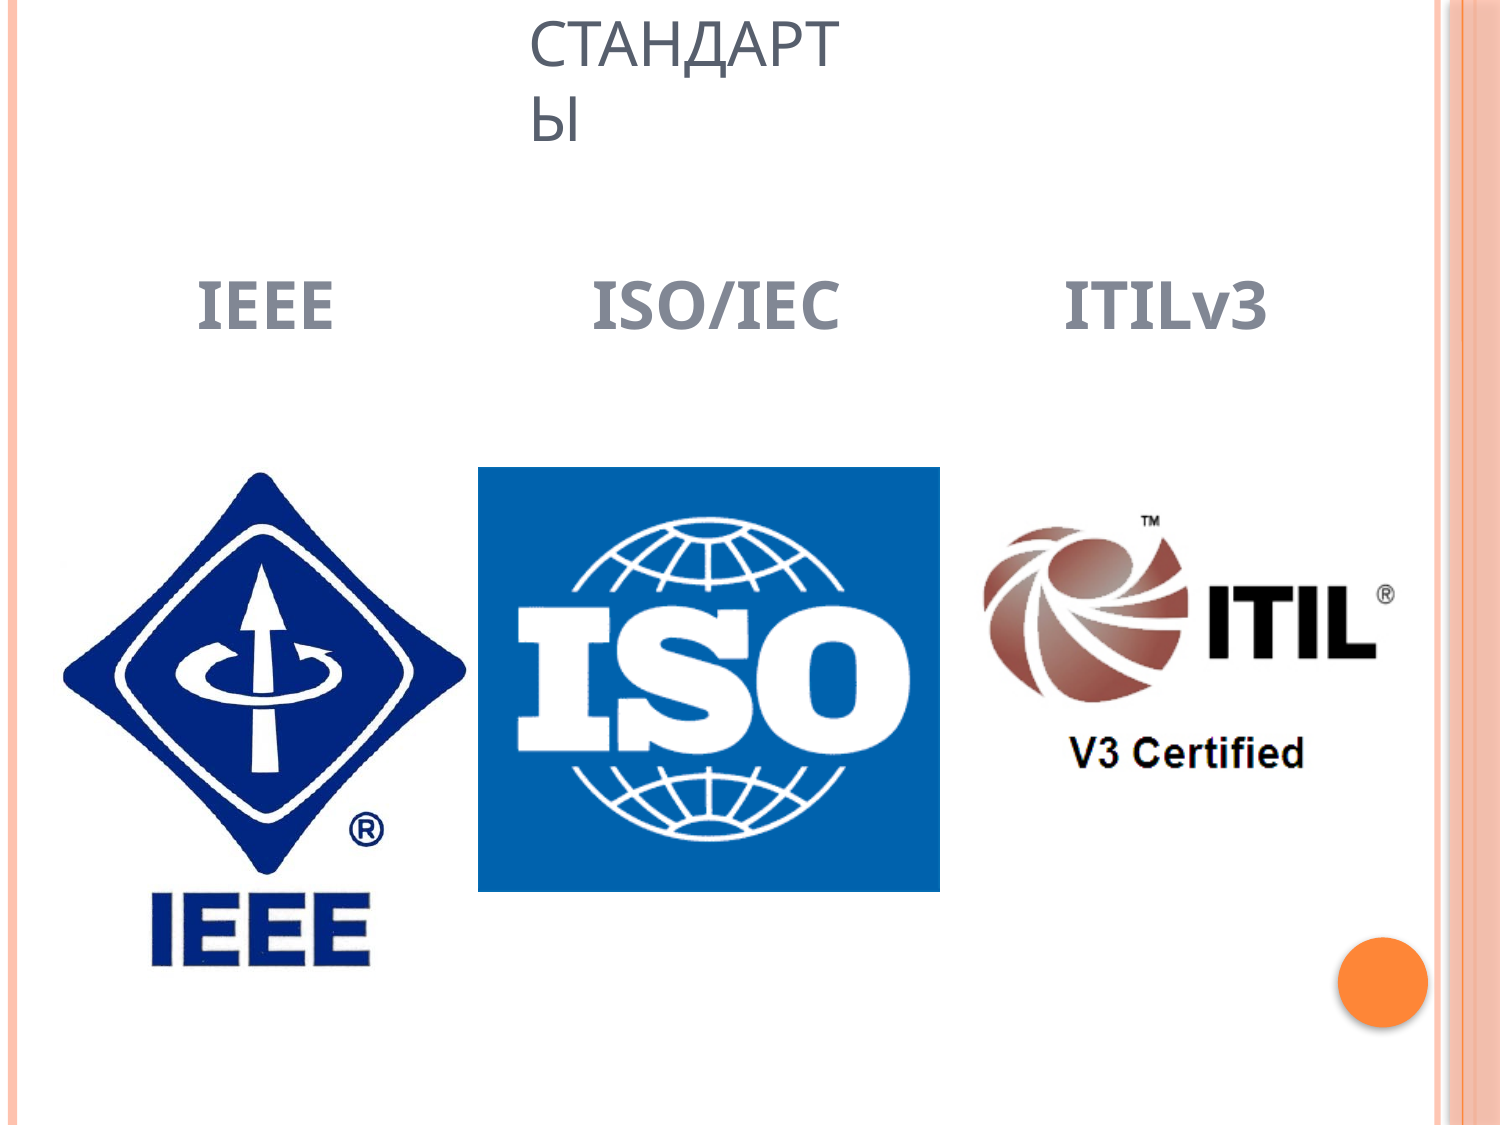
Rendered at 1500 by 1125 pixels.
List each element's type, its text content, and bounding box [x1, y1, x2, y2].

picture [477, 467, 940, 892]
text_box ITILv3 [1049, 255, 1285, 350]
picture [950, 408, 1420, 879]
text_box ISO/IEC [577, 255, 858, 350]
picture [52, 467, 473, 989]
title Стандарты [513, 54, 906, 162]
text_box IEEE [182, 255, 431, 350]
